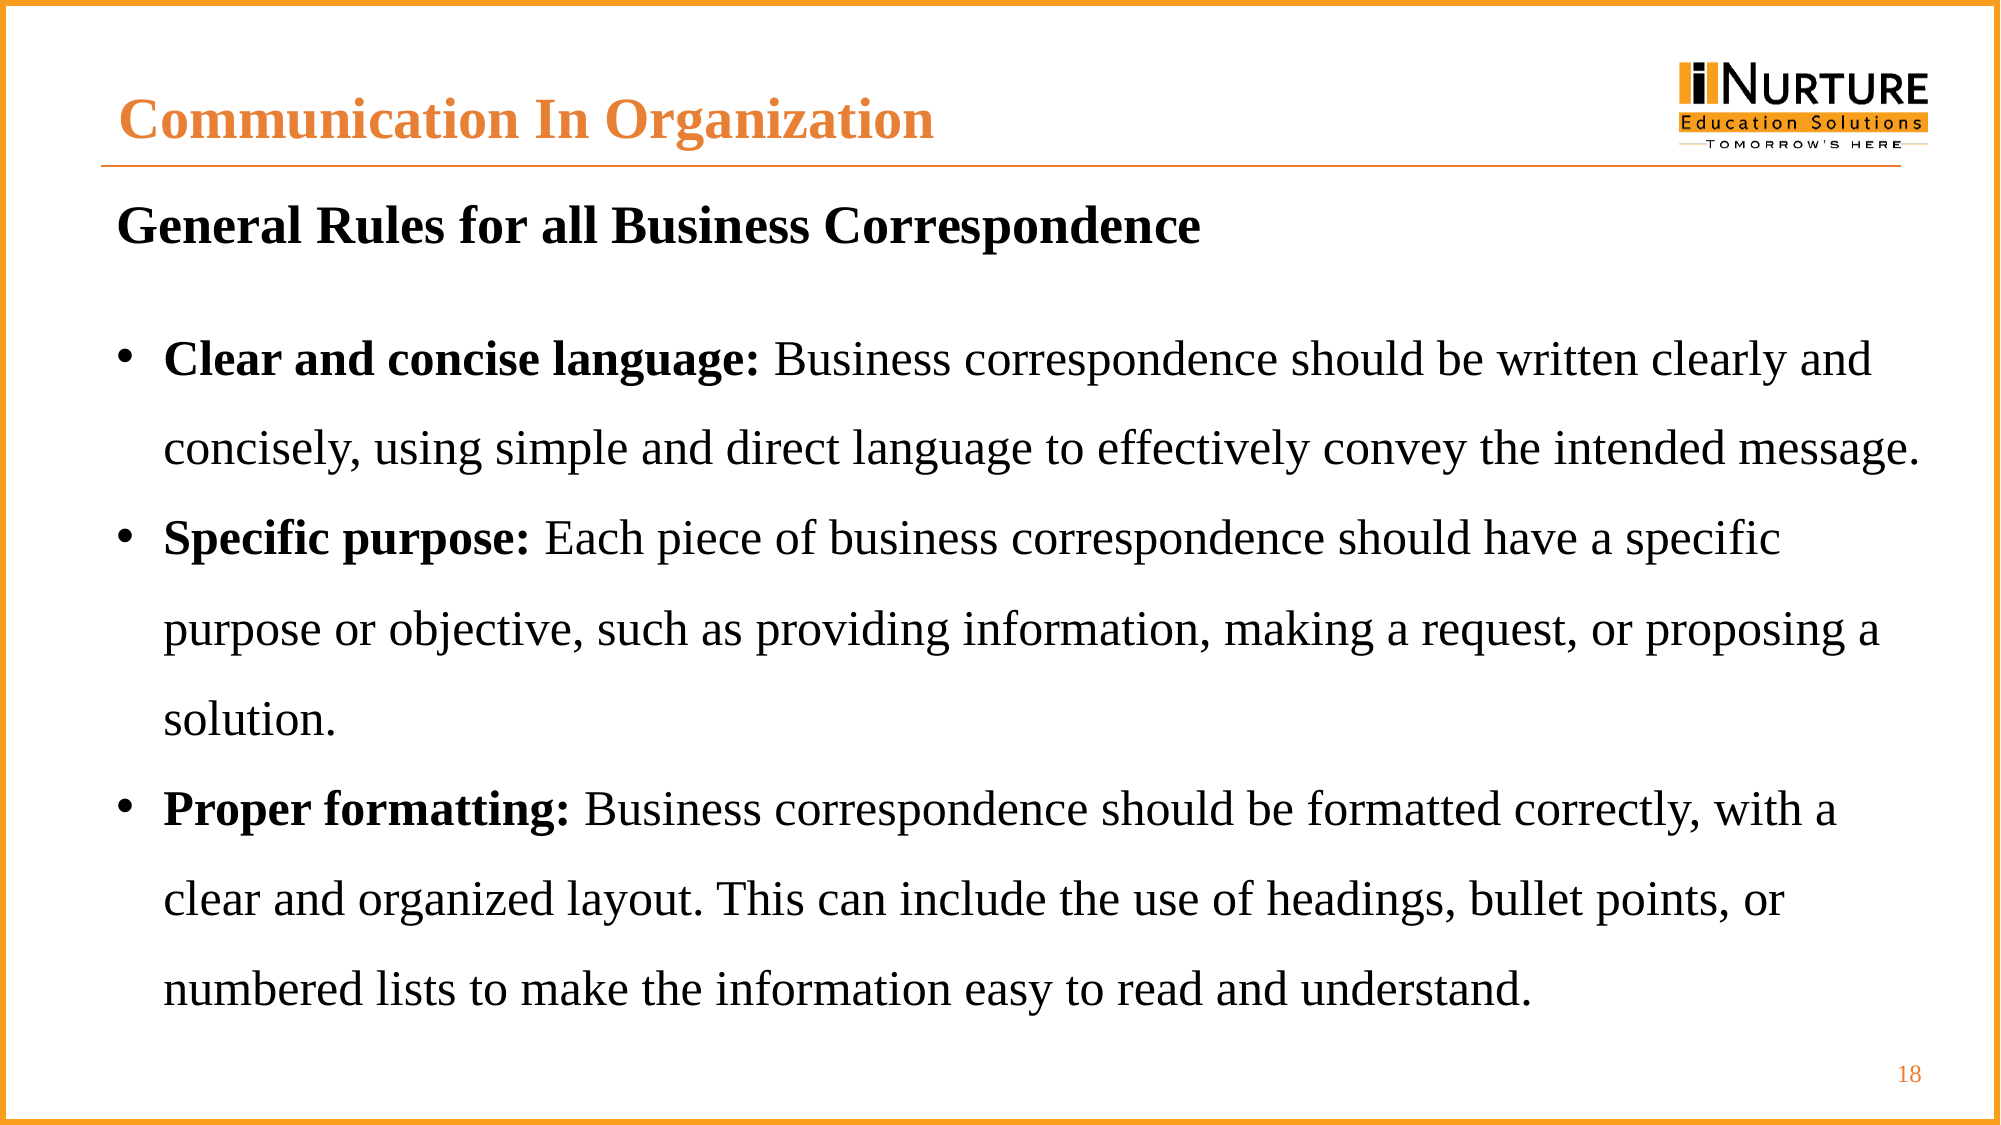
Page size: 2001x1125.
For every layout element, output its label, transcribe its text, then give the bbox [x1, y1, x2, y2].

slide_number ‹#› [1338, 1042, 1937, 1103]
text_box Clear and concise language: Business correspondence should be written clearly and concisely, using simple and direct language to effectively convey the intended message. Specific purpose: Each piece of business correspondence should have a specific purpose or objective, such as providing information, making a request, or proposing a solution. Proper formatting: Business correspondence should be formatted correctly, with a clear and organized layout. This can include the use of headings, bullet points, or numbered lists to make the information easy to read and understand. [101, 287, 1937, 1023]
text_box Communication In Organization [101, 72, 1513, 158]
picture [1659, 41, 1953, 167]
text_box General Rules for all Business Correspondence [101, 182, 1667, 263]
